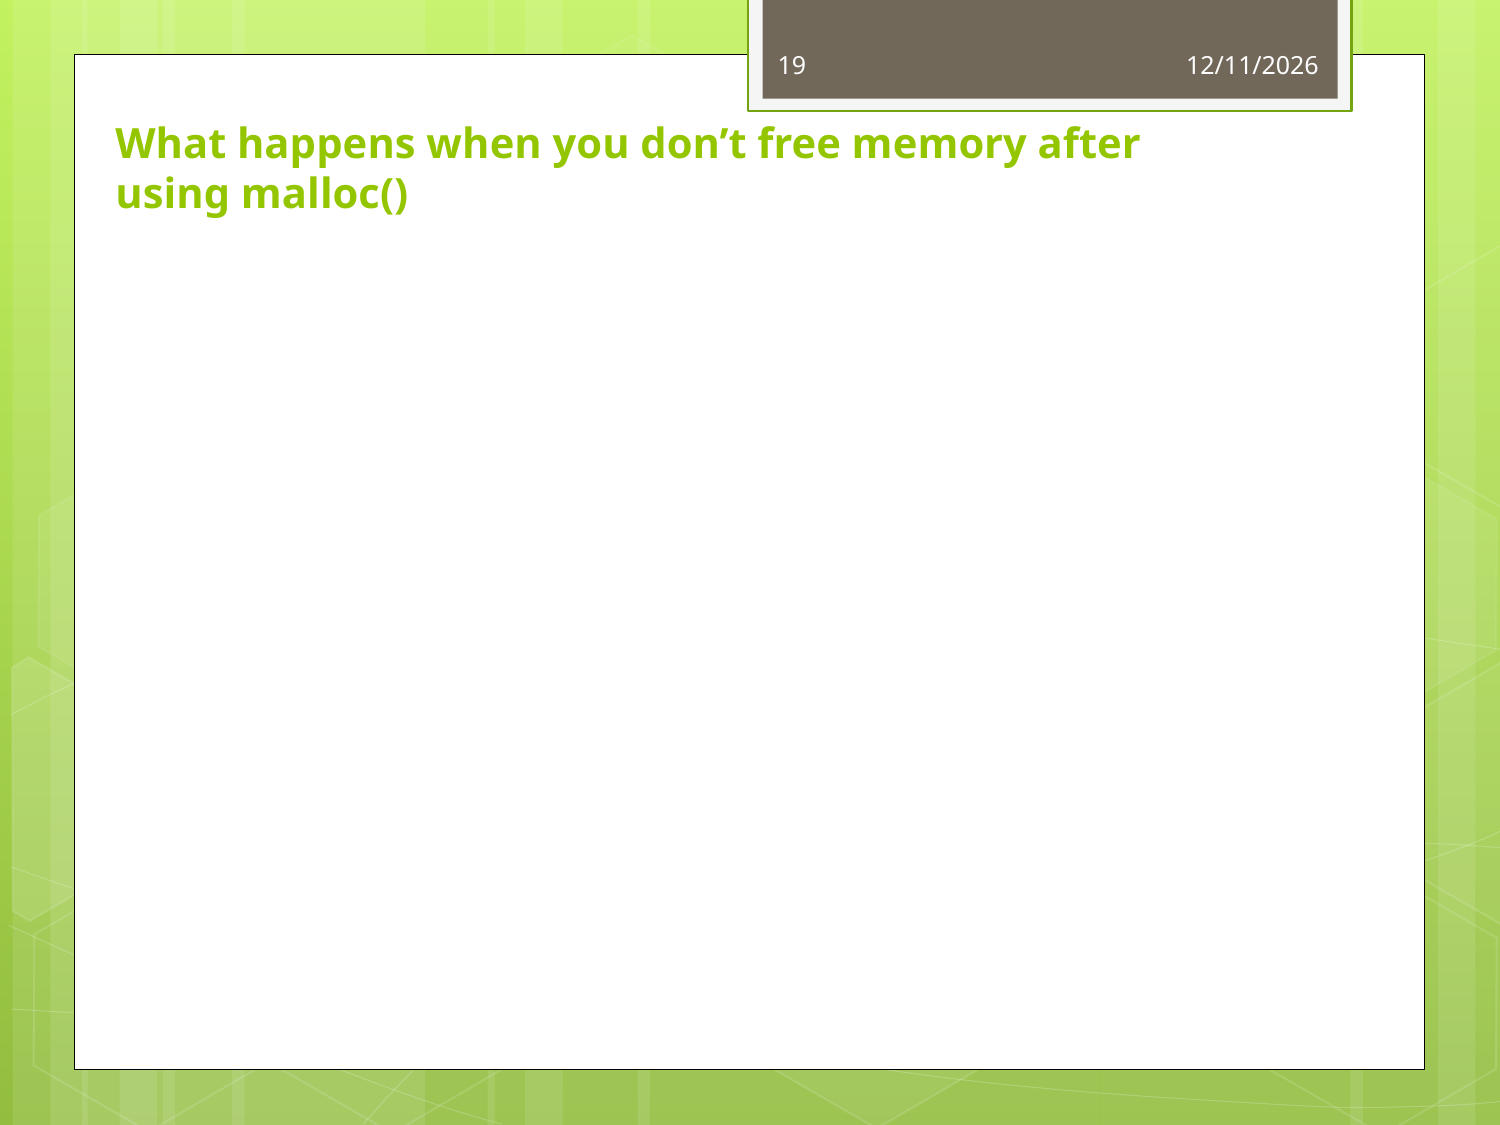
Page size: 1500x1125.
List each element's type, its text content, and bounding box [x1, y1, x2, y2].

slide_number 19 [762, 36, 982, 97]
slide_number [983, 36, 1334, 97]
text_box What happens when you don’t free memory after using malloc() [100, 101, 1253, 224]
